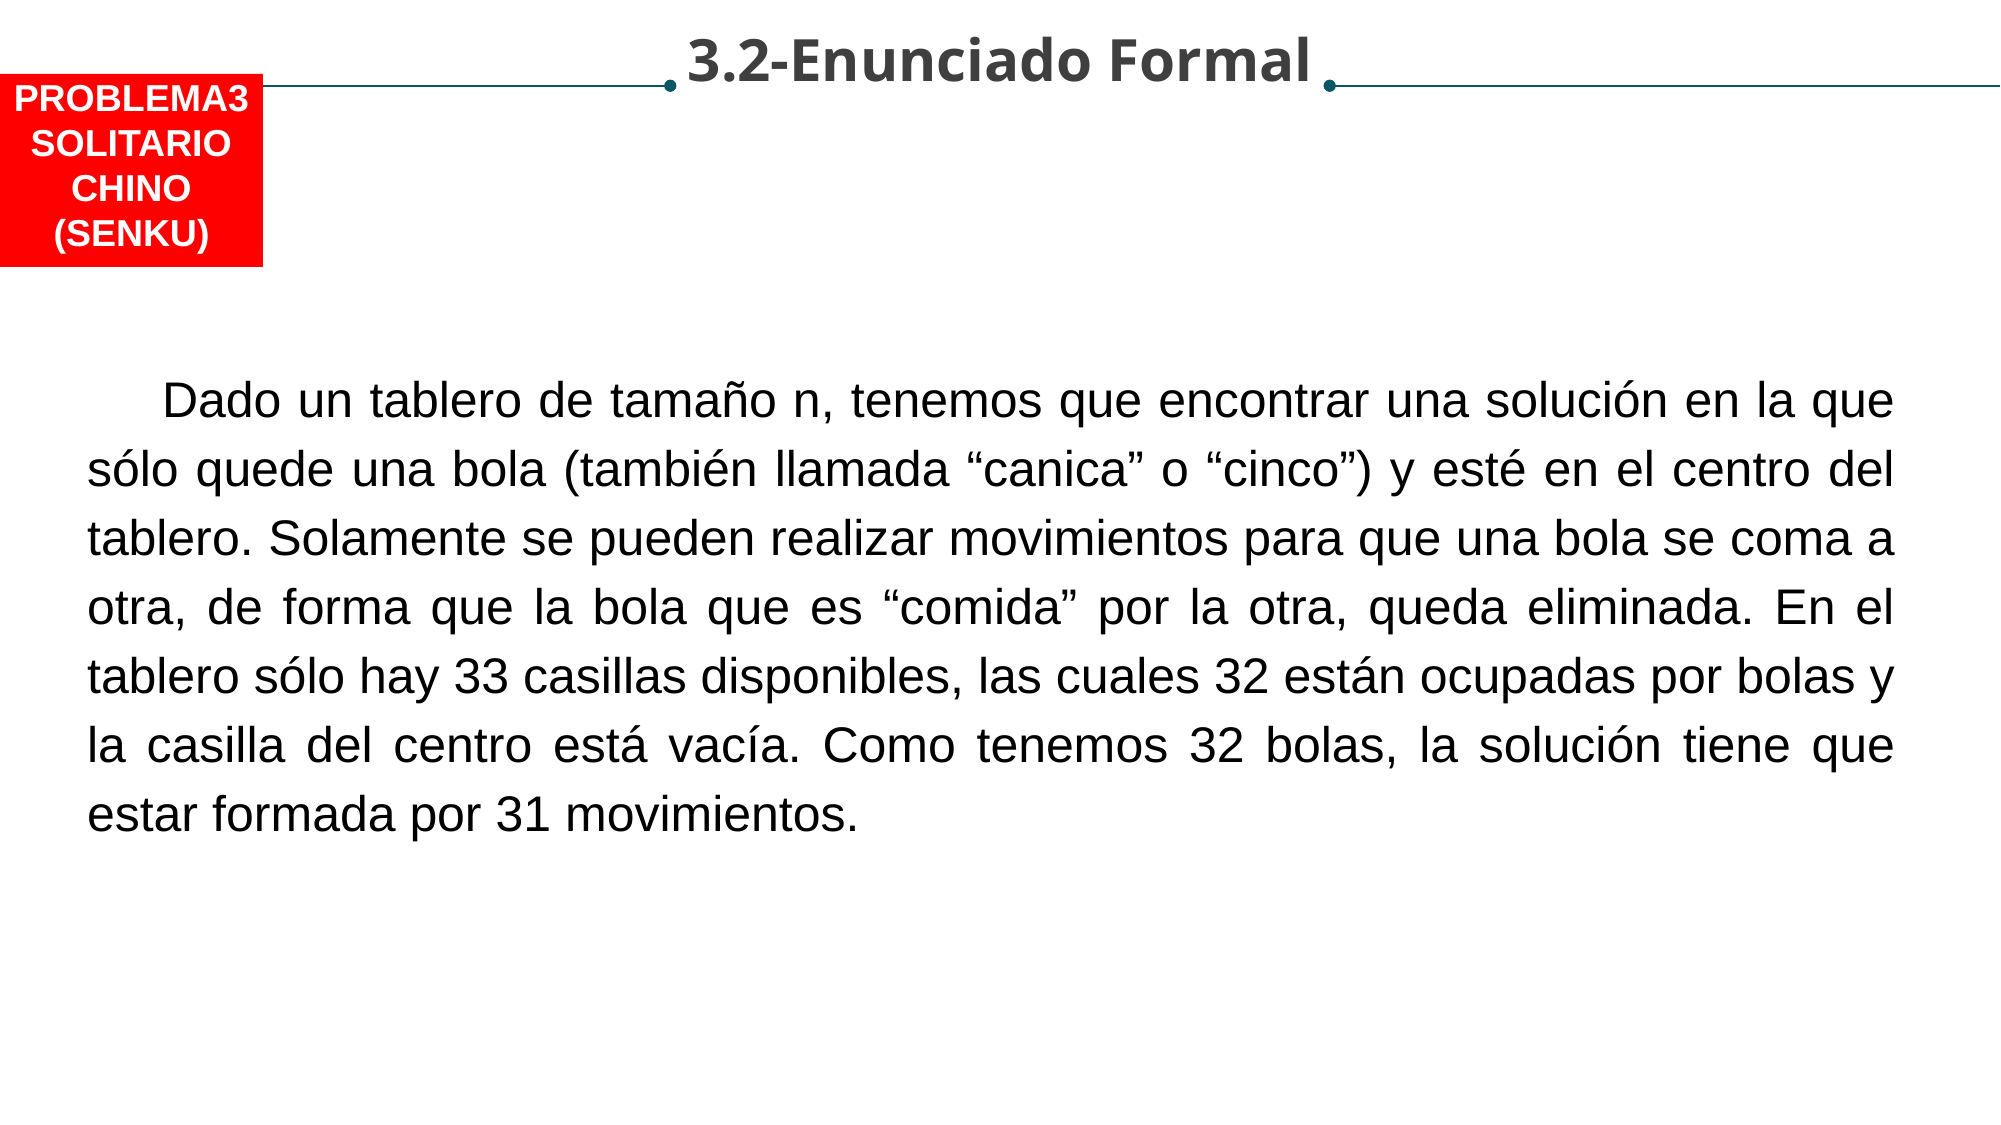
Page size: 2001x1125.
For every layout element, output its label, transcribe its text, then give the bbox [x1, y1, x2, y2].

text_box PROBLEMA3 SOLITARIO CHINO (SENKU) [0, 93, 263, 267]
text_box 3.2-Enunciado Formal [37, 31, 1963, 95]
text_box PROBLEMA3 SOLITARIO CHINO (SENKU) [0, 73, 263, 85]
text_box Dado un tablero de tamaño n, tenemos que encontrar una solución en la que sólo quede una bola (también llamada “canica” o “cinco”) y esté en el centro del tablero. Solamente se pueden realizar movimientos para que una bola se coma a otra, de forma que la bola que es “comida” por la otra, queda eliminada. En el tablero sólo hay 33 casillas disponibles, las cuales 32 están ocupadas por bolas y la casilla del centro está vacía. Como tenemos 32 bolas, la solución tiene que estar formada por 31 movimientos. [71, 266, 1911, 1057]
